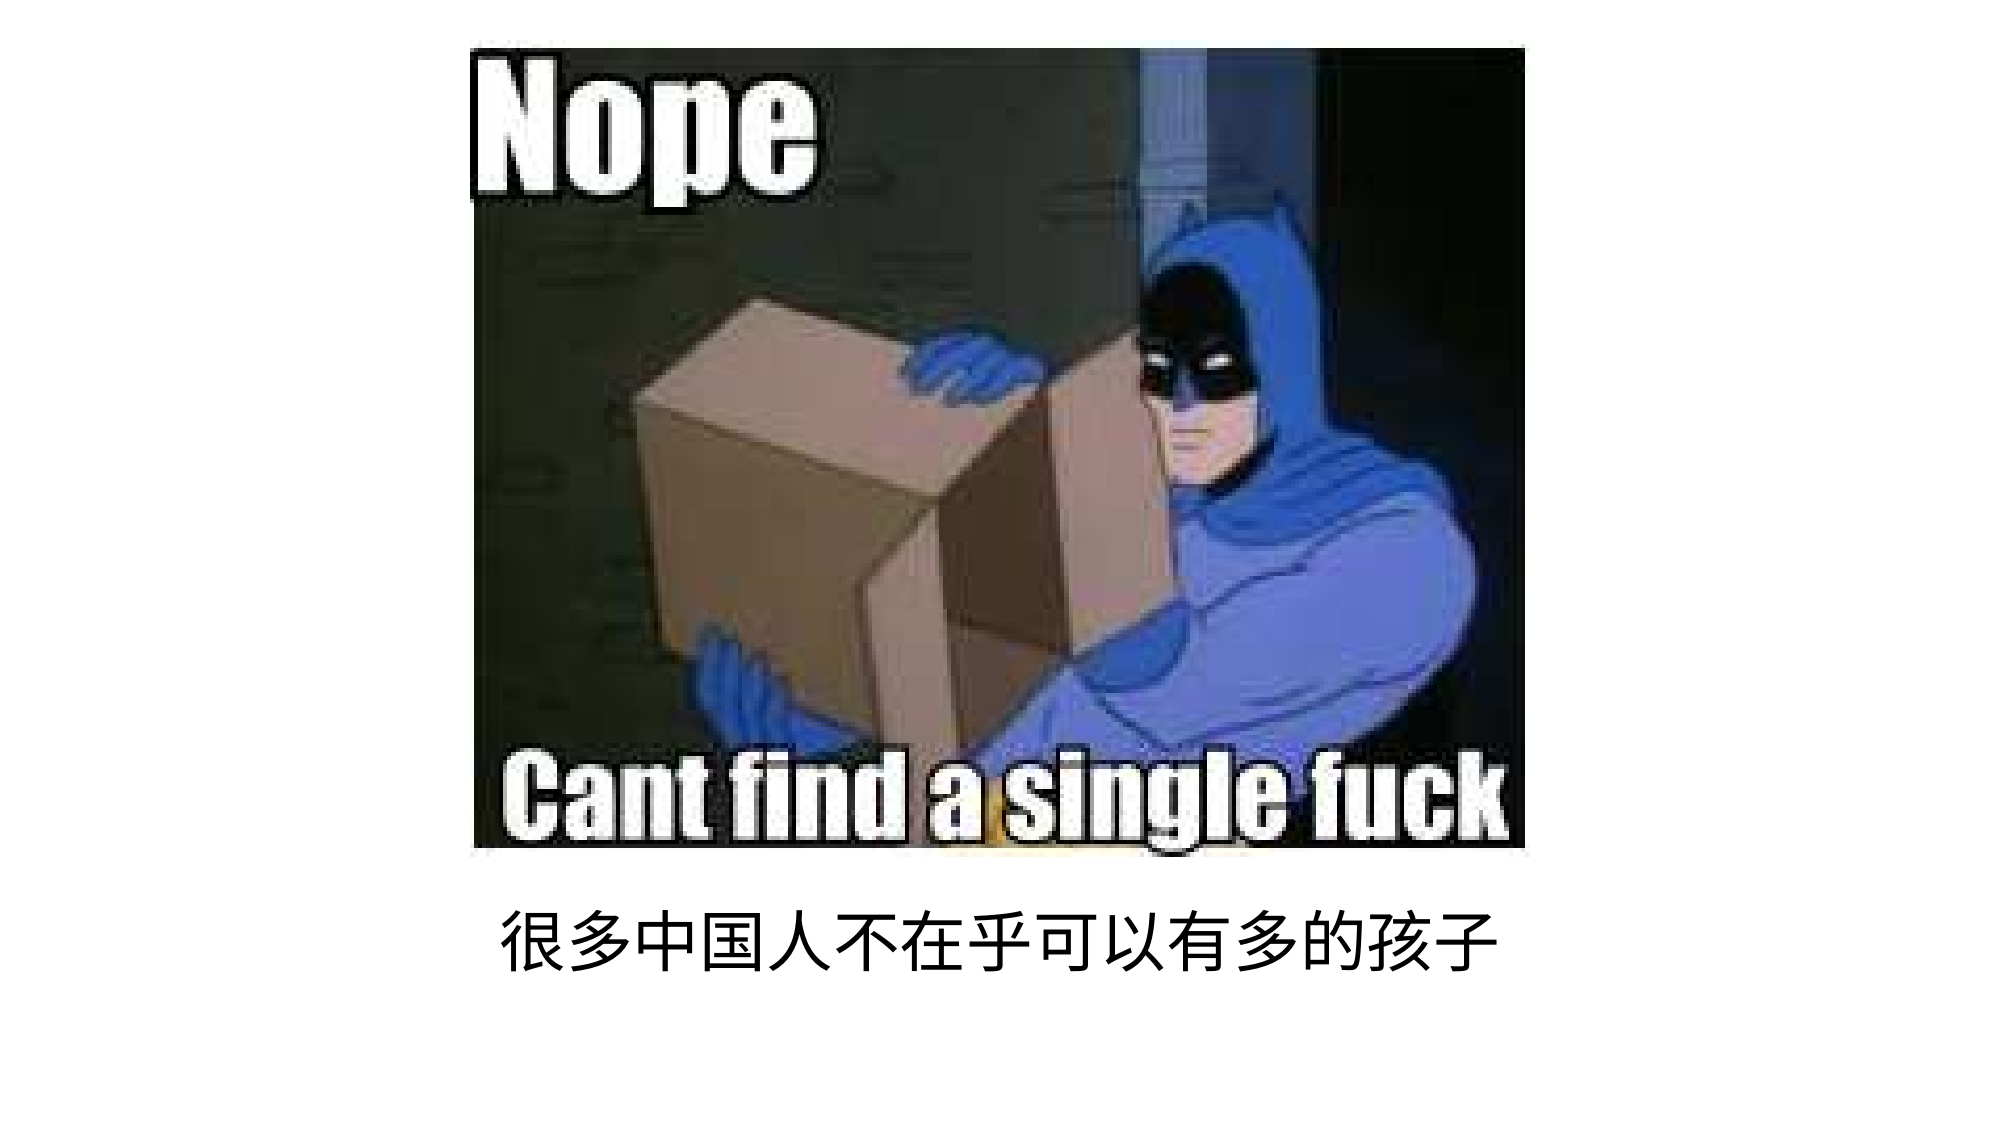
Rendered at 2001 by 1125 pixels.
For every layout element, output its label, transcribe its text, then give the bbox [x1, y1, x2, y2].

picture [470, 40, 1530, 857]
text_box 很多中国人不在乎可以有多的孩子 [484, 892, 1516, 988]
